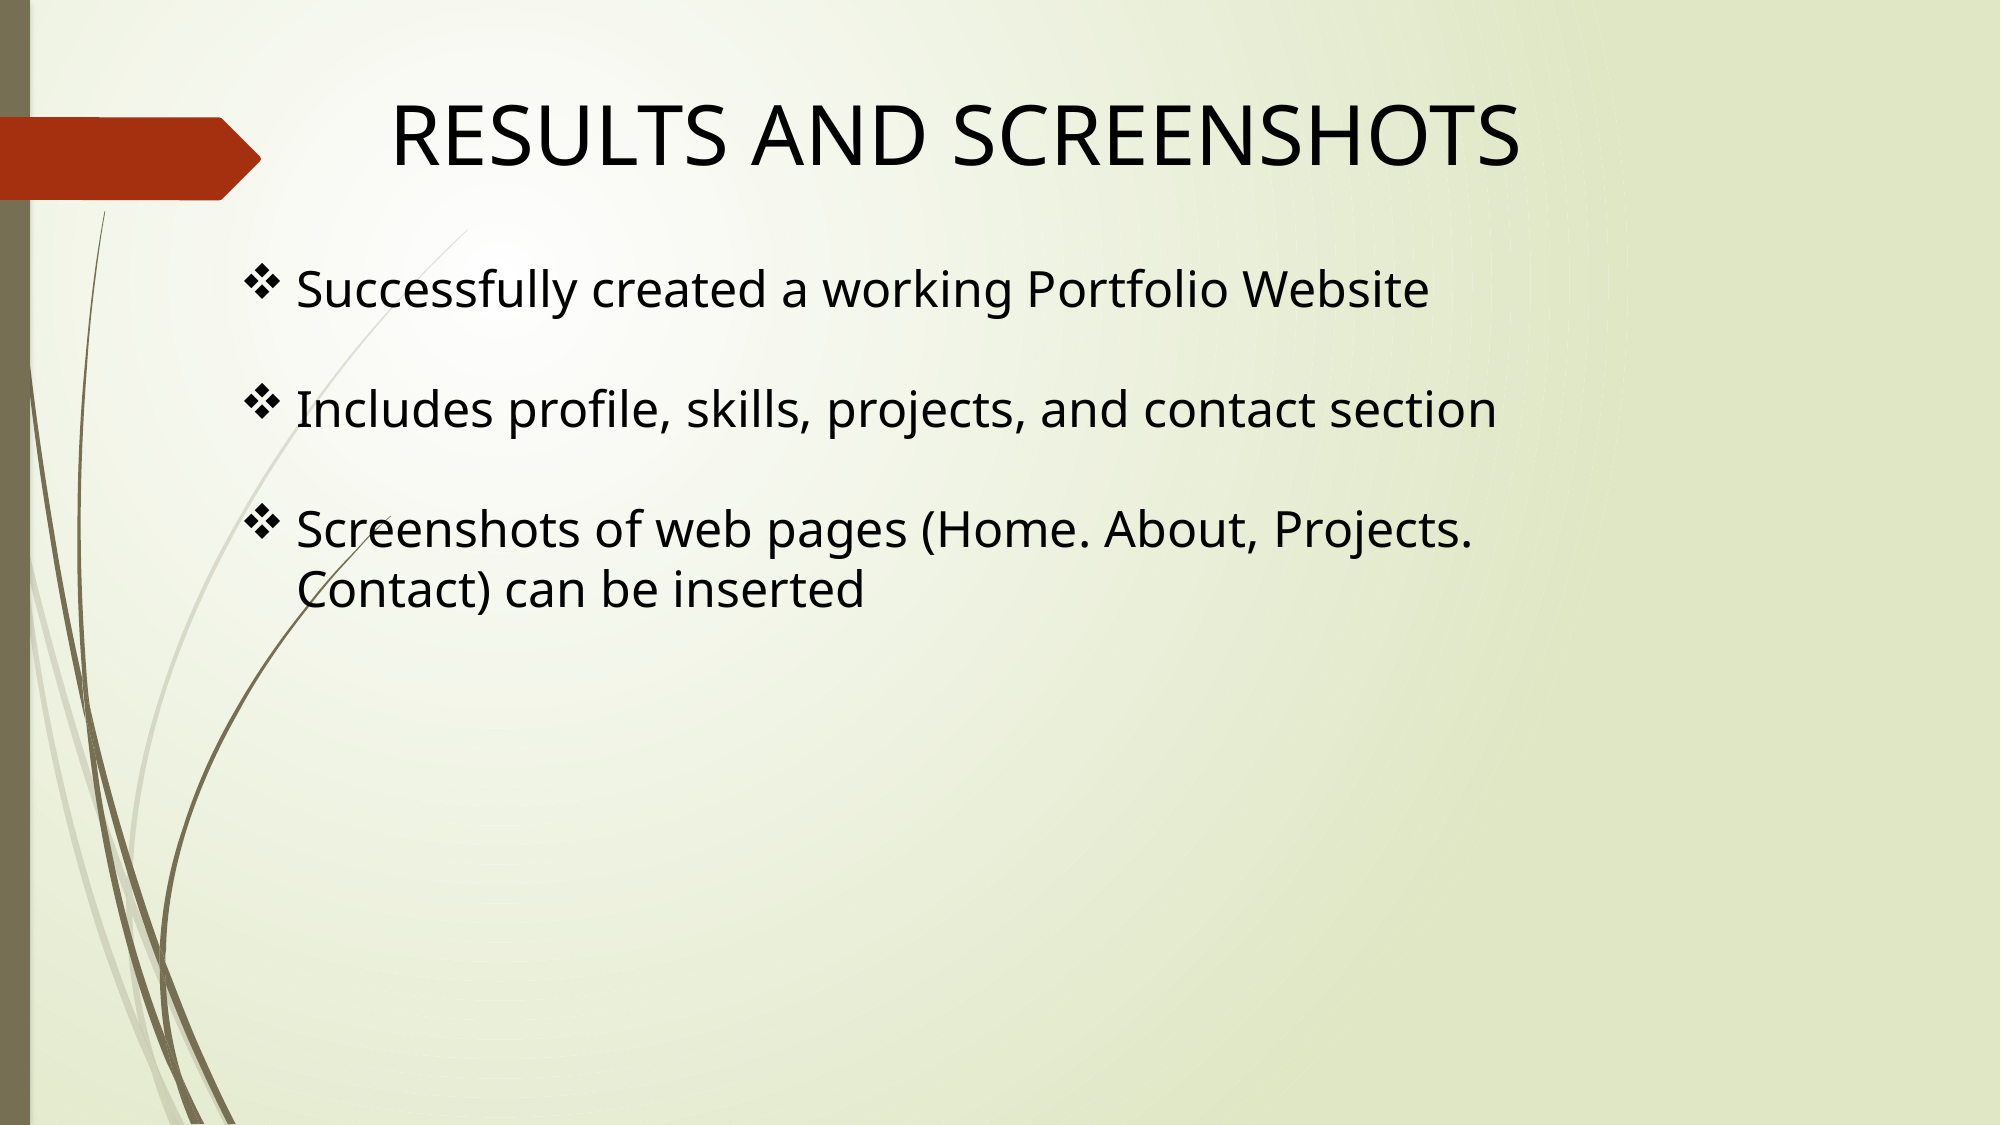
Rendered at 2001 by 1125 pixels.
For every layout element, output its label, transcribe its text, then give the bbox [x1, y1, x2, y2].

text_box RESULTS AND SCREENSHOTS [374, 75, 1663, 190]
text_box Successfully created a working Portfolio Website Includes profile, skills, projects, and contact section Screenshots of web pages (Home. About, Projects. Contact) can be inserted [225, 249, 1625, 625]
